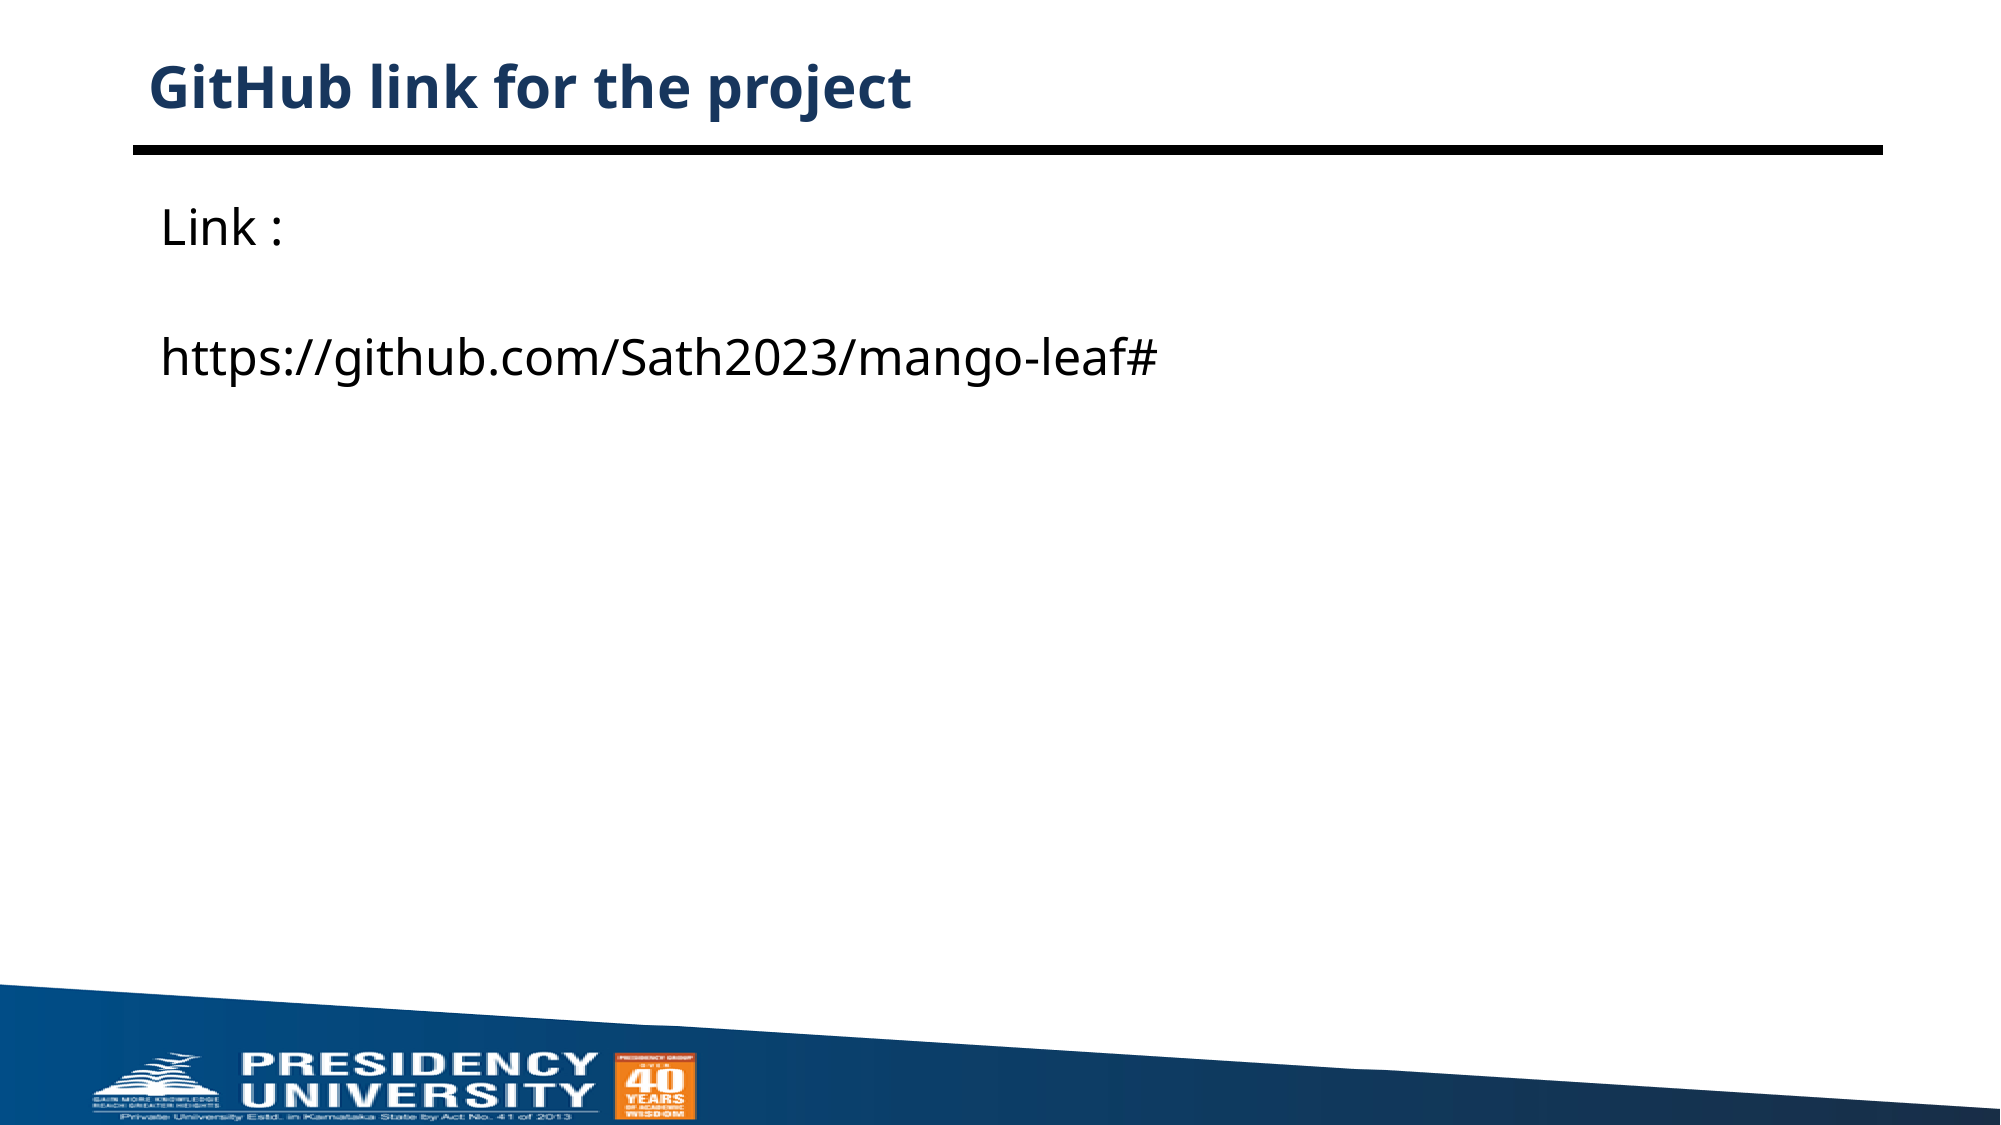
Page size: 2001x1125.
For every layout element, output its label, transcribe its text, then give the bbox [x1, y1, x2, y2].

title GitHub link for the project [133, 45, 1884, 125]
list Link : https://github.com/Sath2023/mango-leaf# [133, 187, 1884, 1000]
picture [0, 982, 2000, 1125]
